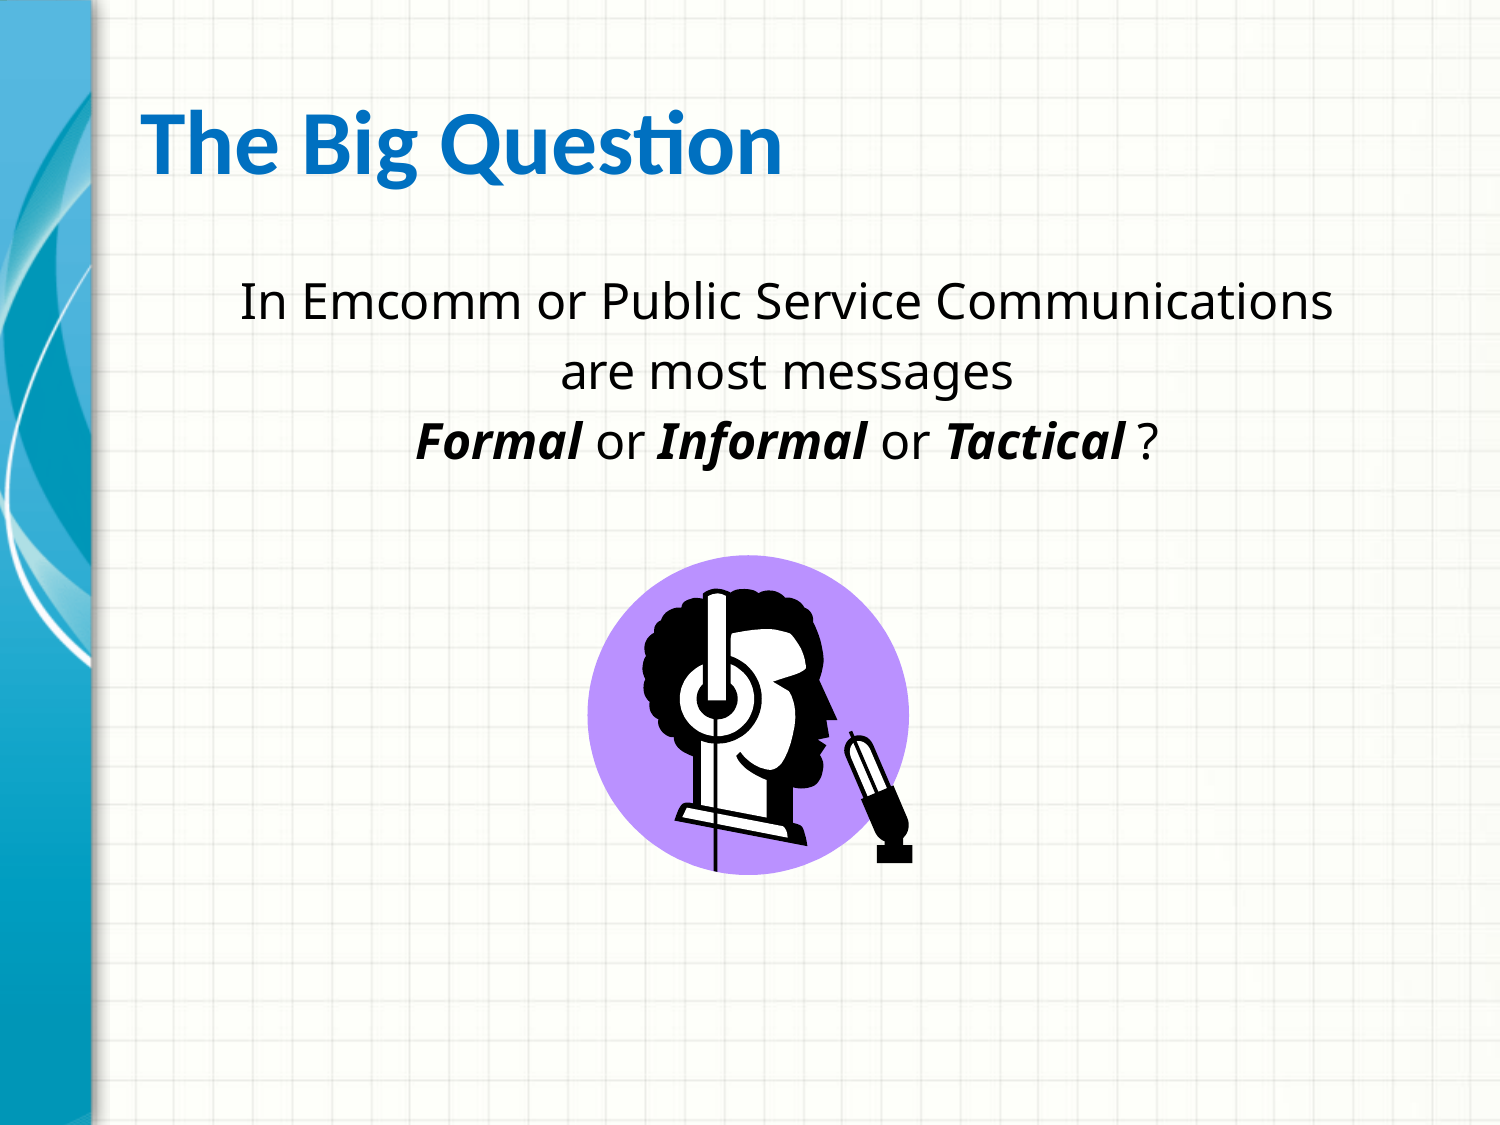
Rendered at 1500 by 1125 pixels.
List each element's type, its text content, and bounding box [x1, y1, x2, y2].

list In Emcomm or Public Service Communications are most messages Formal or Informal or Tactical ? [125, 261, 1450, 967]
title The Big Question [125, 44, 1450, 232]
picture [0, 0, 1500, 1125]
